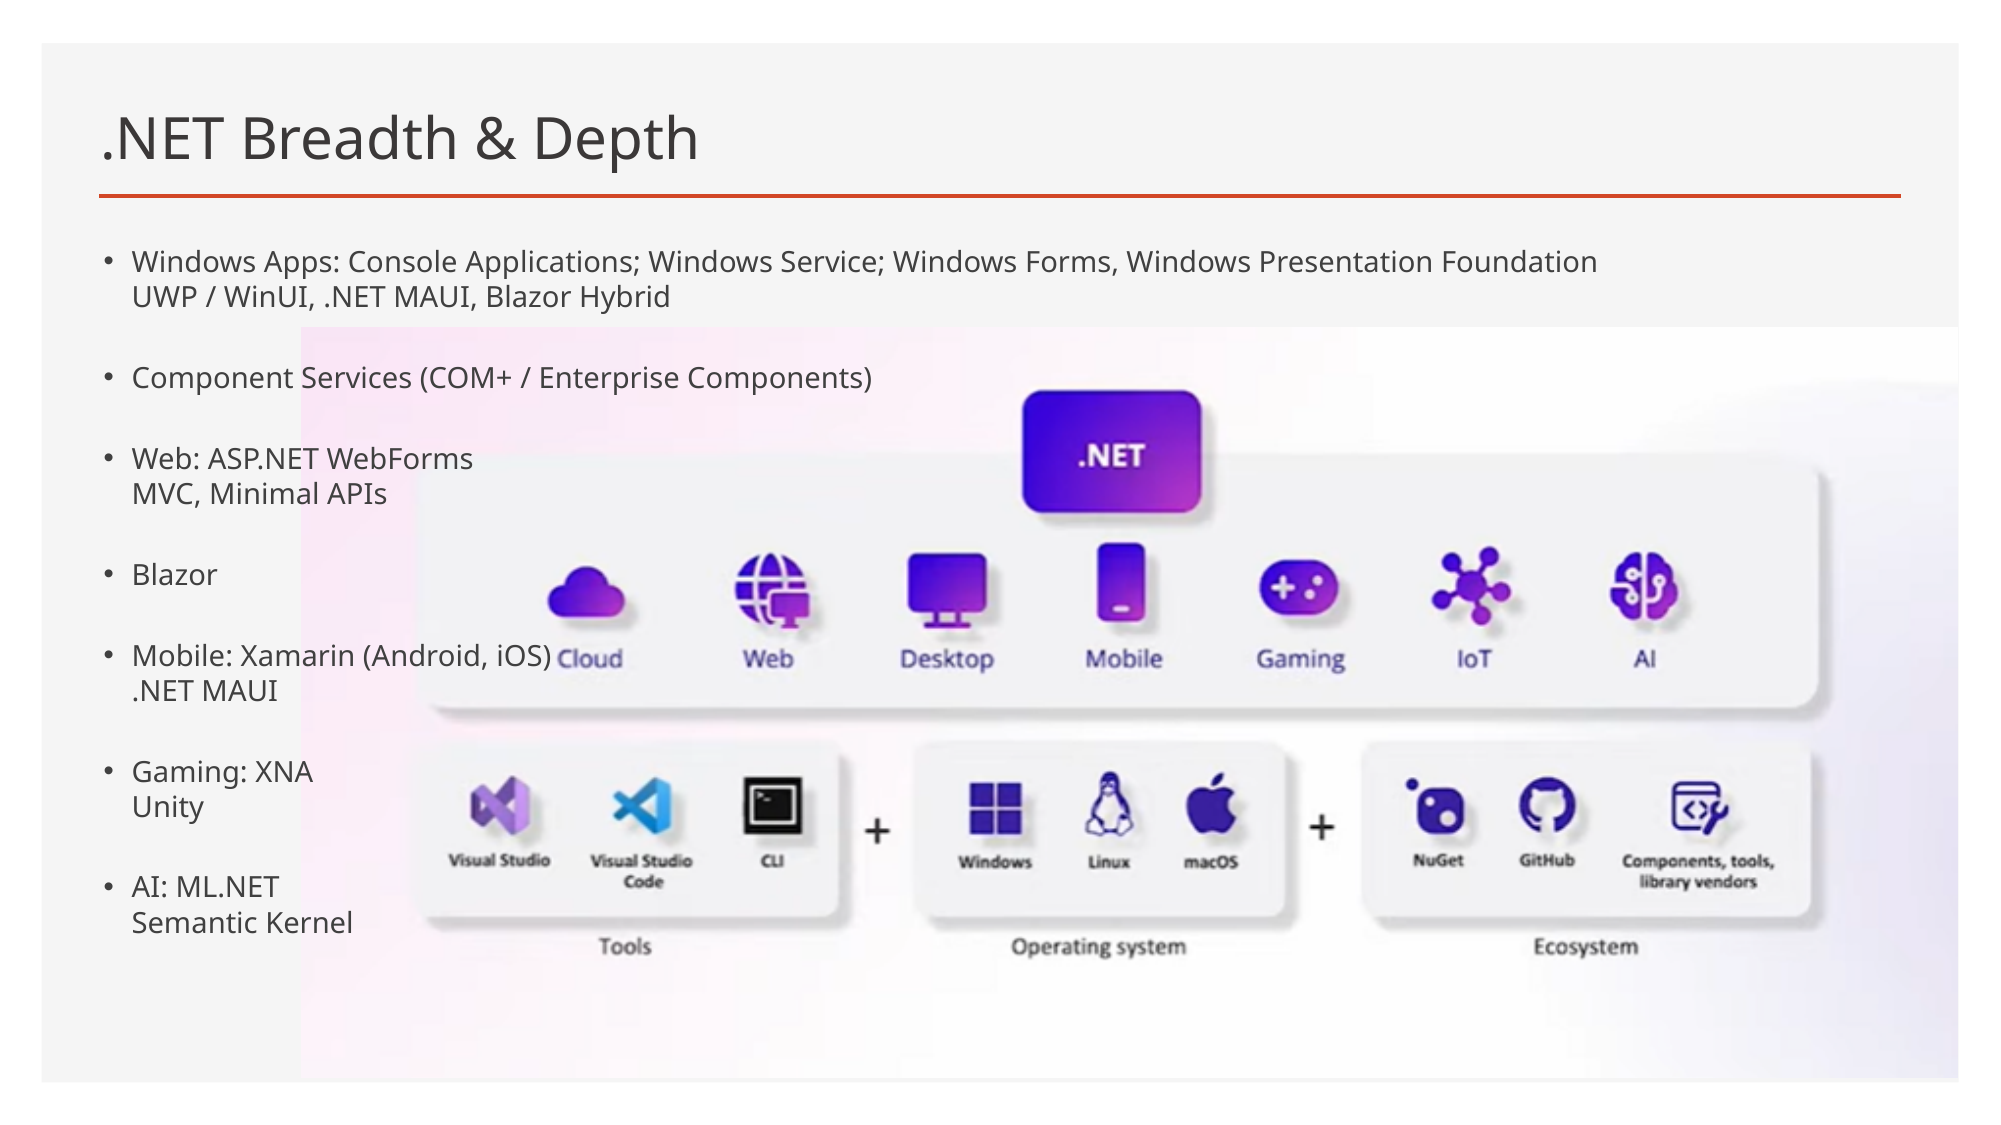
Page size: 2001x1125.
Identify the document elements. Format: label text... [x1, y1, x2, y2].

picture [301, 327, 1958, 1078]
title .NET Breadth & Depth [85, 73, 1214, 179]
list Windows Apps: Console Applications; Windows Service; Windows Forms, Windows Presentation Foundation UWP / WinUI, .NET MAUI, Blazor Hybrid Component Services (COM+ / Enterprise Components) Web: ASP.NET WebForms MVC, Minimal APIs Blazor Mobile: Xamarin (Android, iOS) .NET MAUI Gaming: XNA Unity AI: ML.NET Semantic Kernel [88, 235, 1912, 1078]
